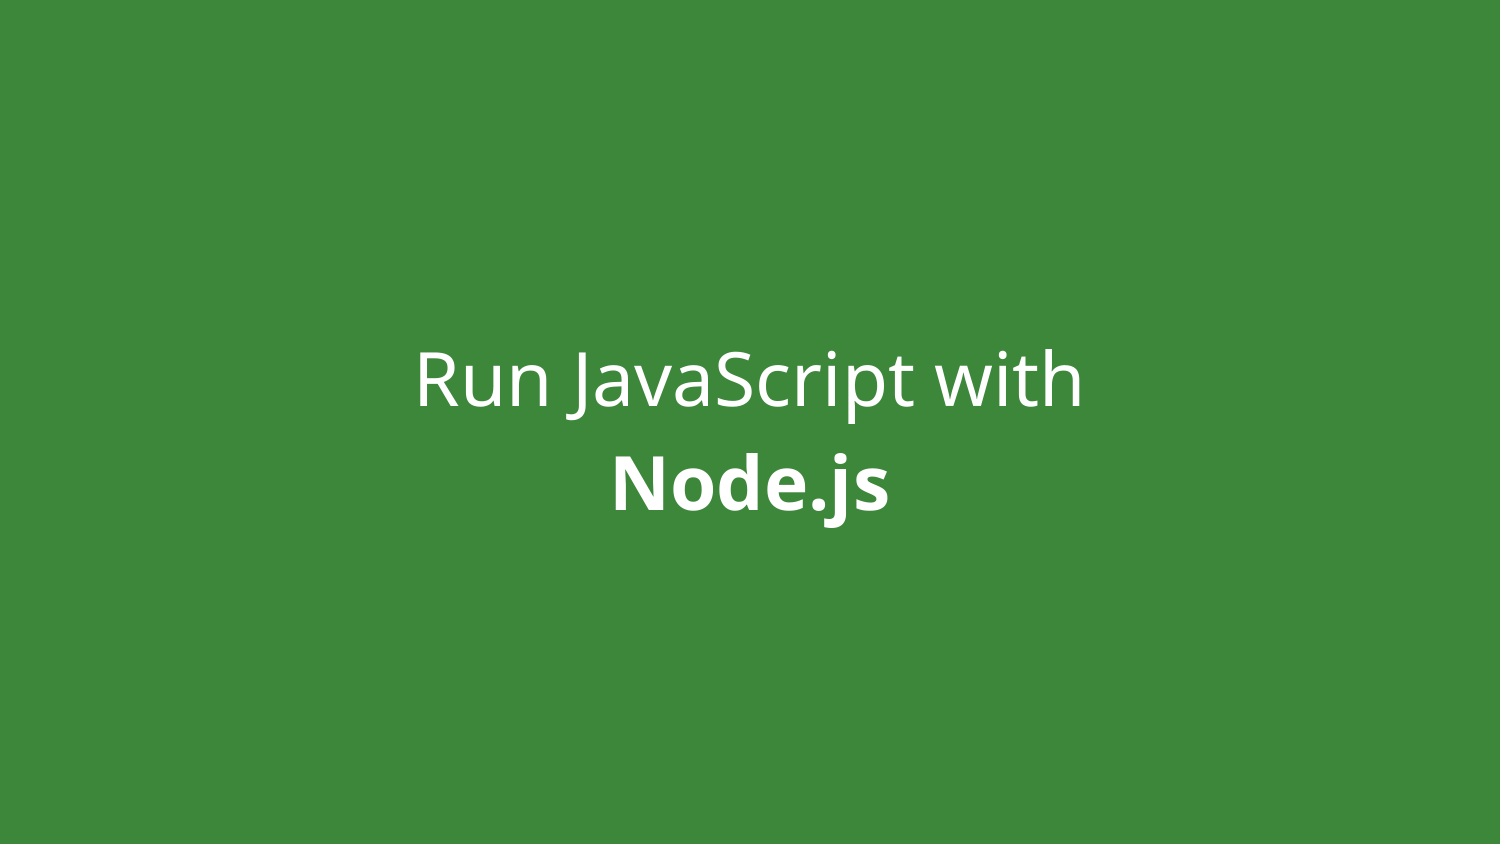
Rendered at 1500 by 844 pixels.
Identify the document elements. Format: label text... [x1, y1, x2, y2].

title Run JavaScript with Node.js [245, 310, 1255, 533]
